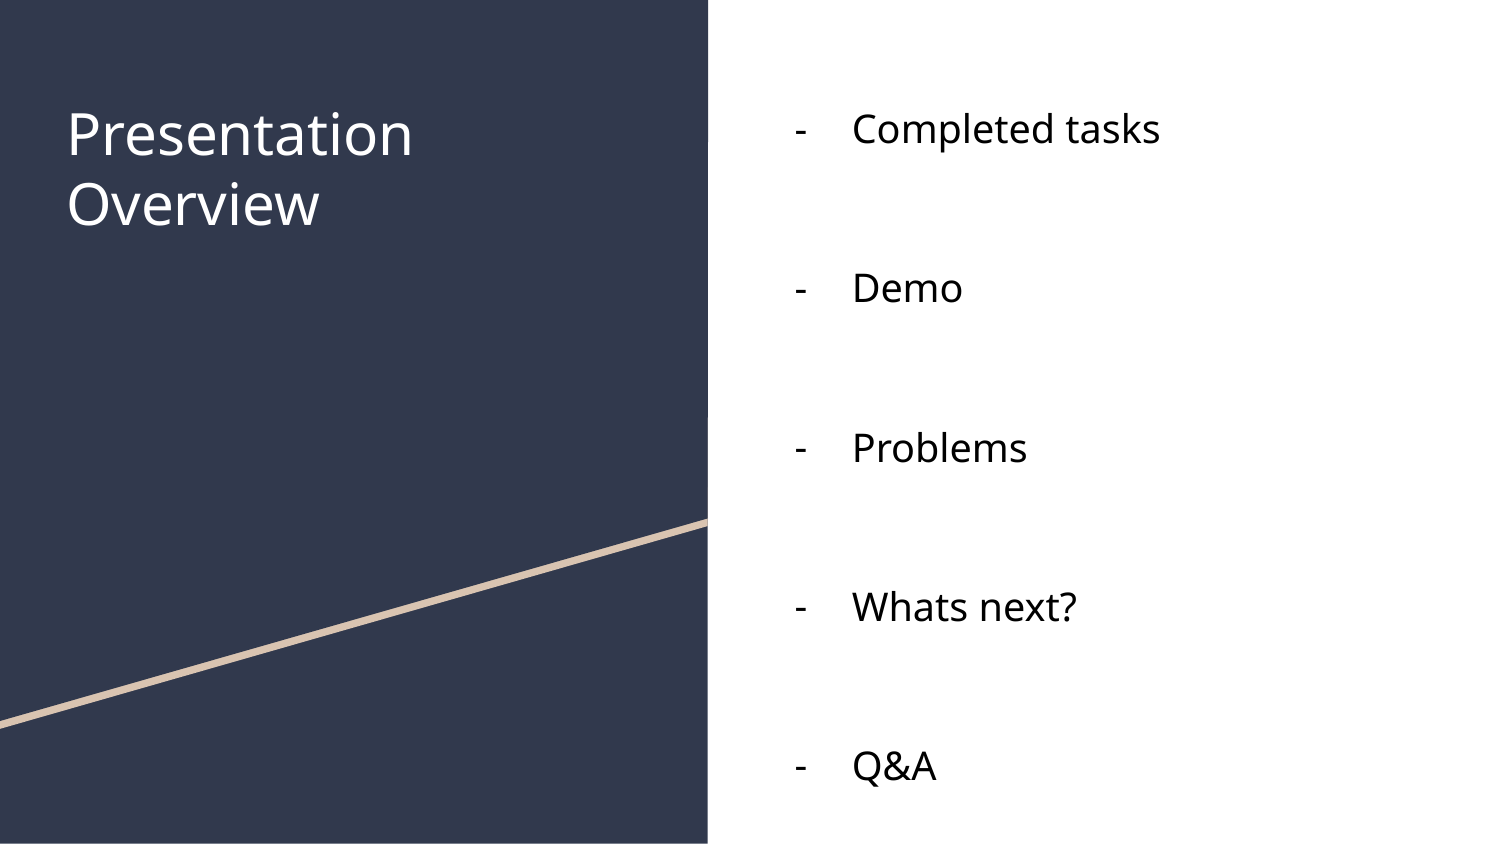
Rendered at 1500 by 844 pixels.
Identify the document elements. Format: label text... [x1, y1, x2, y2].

title Presentation Overview [51, 82, 660, 494]
list Completed tasks Demo Problems Whats next? Q&A [761, 82, 1446, 755]
